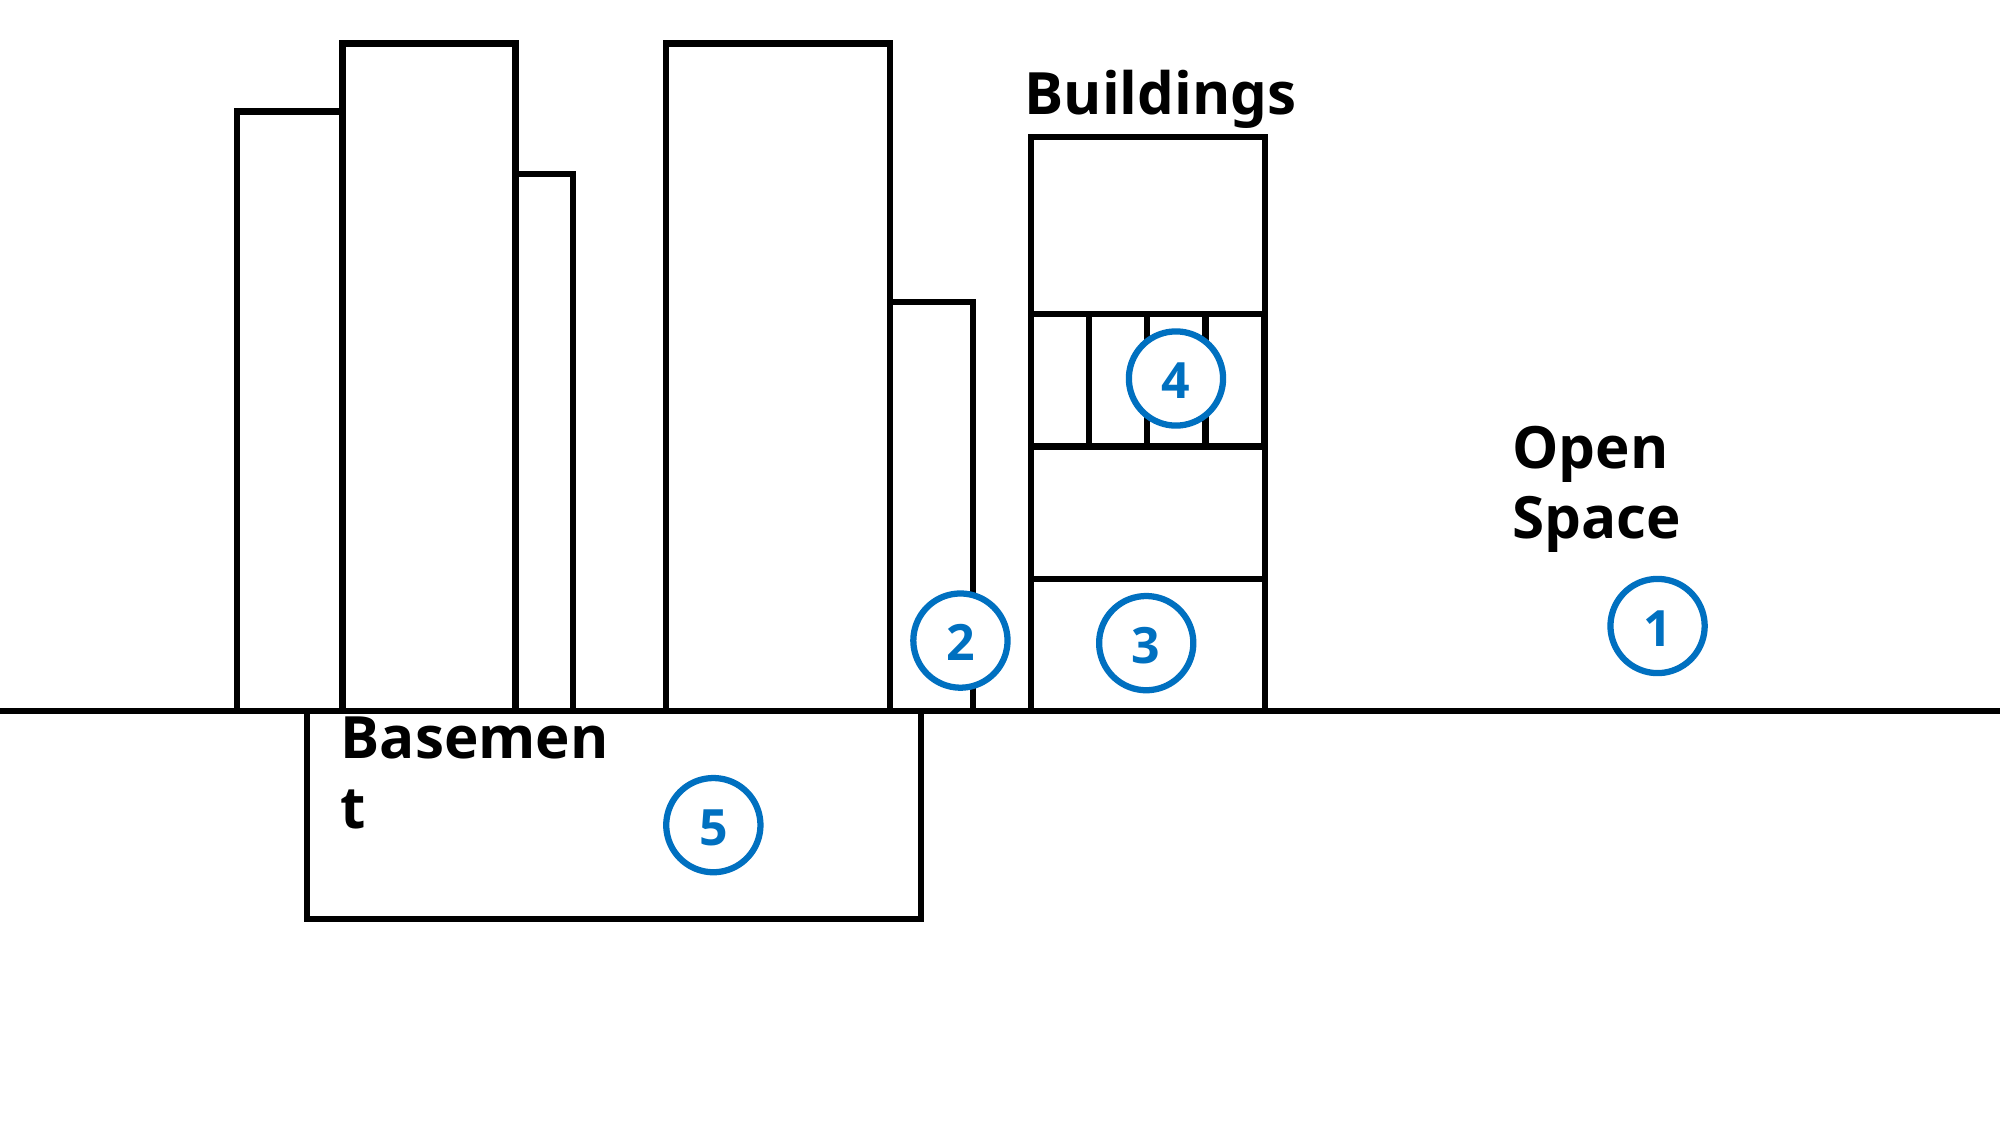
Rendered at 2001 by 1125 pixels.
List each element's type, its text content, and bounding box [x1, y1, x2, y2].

text_box [1030, 136, 1266, 445]
text_box [891, 301, 974, 708]
text_box [306, 712, 922, 920]
text_box [1205, 313, 1265, 447]
text_box Basement [322, 746, 644, 794]
text_box 1 [1609, 577, 1706, 675]
text_box 2 [912, 592, 1009, 689]
text_box [1030, 445, 1266, 580]
text_box 5 [665, 777, 762, 874]
text_box 4 [1127, 330, 1225, 427]
text_box [1146, 313, 1205, 340]
text_box [1088, 313, 1146, 447]
text_box [1030, 313, 1088, 447]
text_box Open Space [1494, 456, 1864, 505]
text_box [1030, 580, 1266, 711]
text_box [236, 111, 341, 711]
text_box [516, 173, 574, 710]
text_box [1146, 417, 1205, 447]
text_box Buildings [1006, 67, 1328, 115]
text_box [665, 43, 891, 710]
text_box [341, 43, 516, 710]
text_box 3 [1098, 595, 1195, 692]
